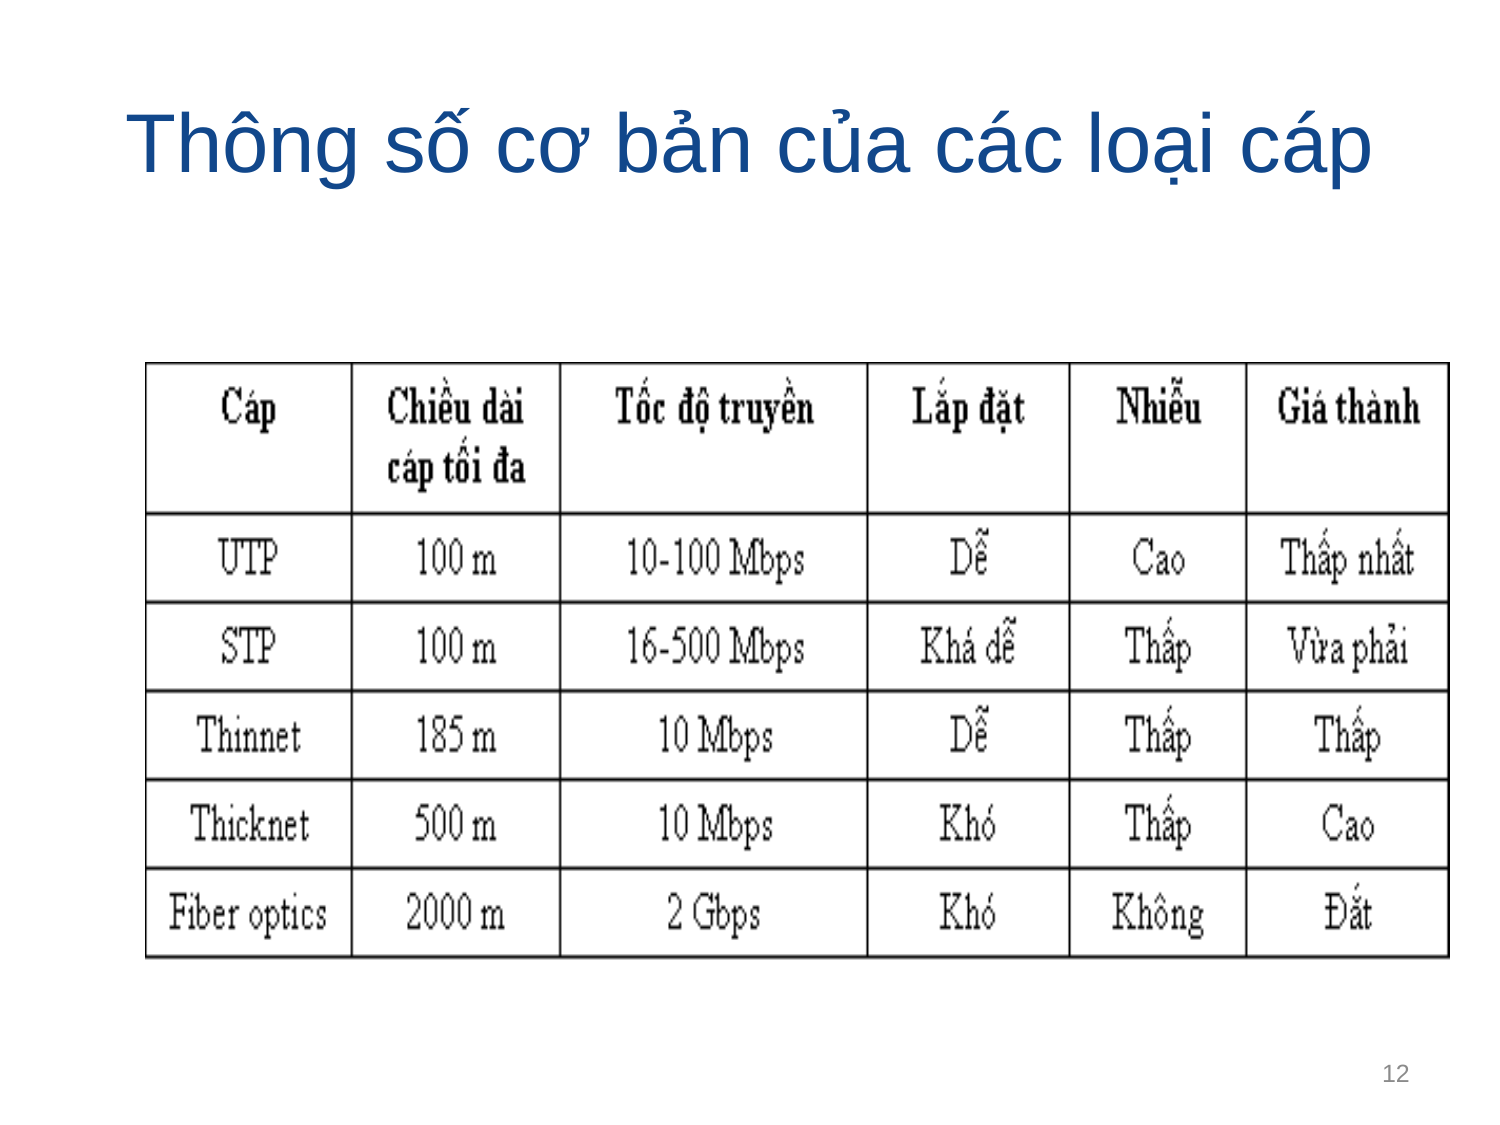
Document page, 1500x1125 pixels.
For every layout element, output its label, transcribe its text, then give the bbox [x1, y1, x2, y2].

picture [145, 362, 1451, 964]
title Thông số cơ bản của các loại cáp [75, 45, 1425, 233]
slide_number 12 [1074, 1042, 1425, 1103]
